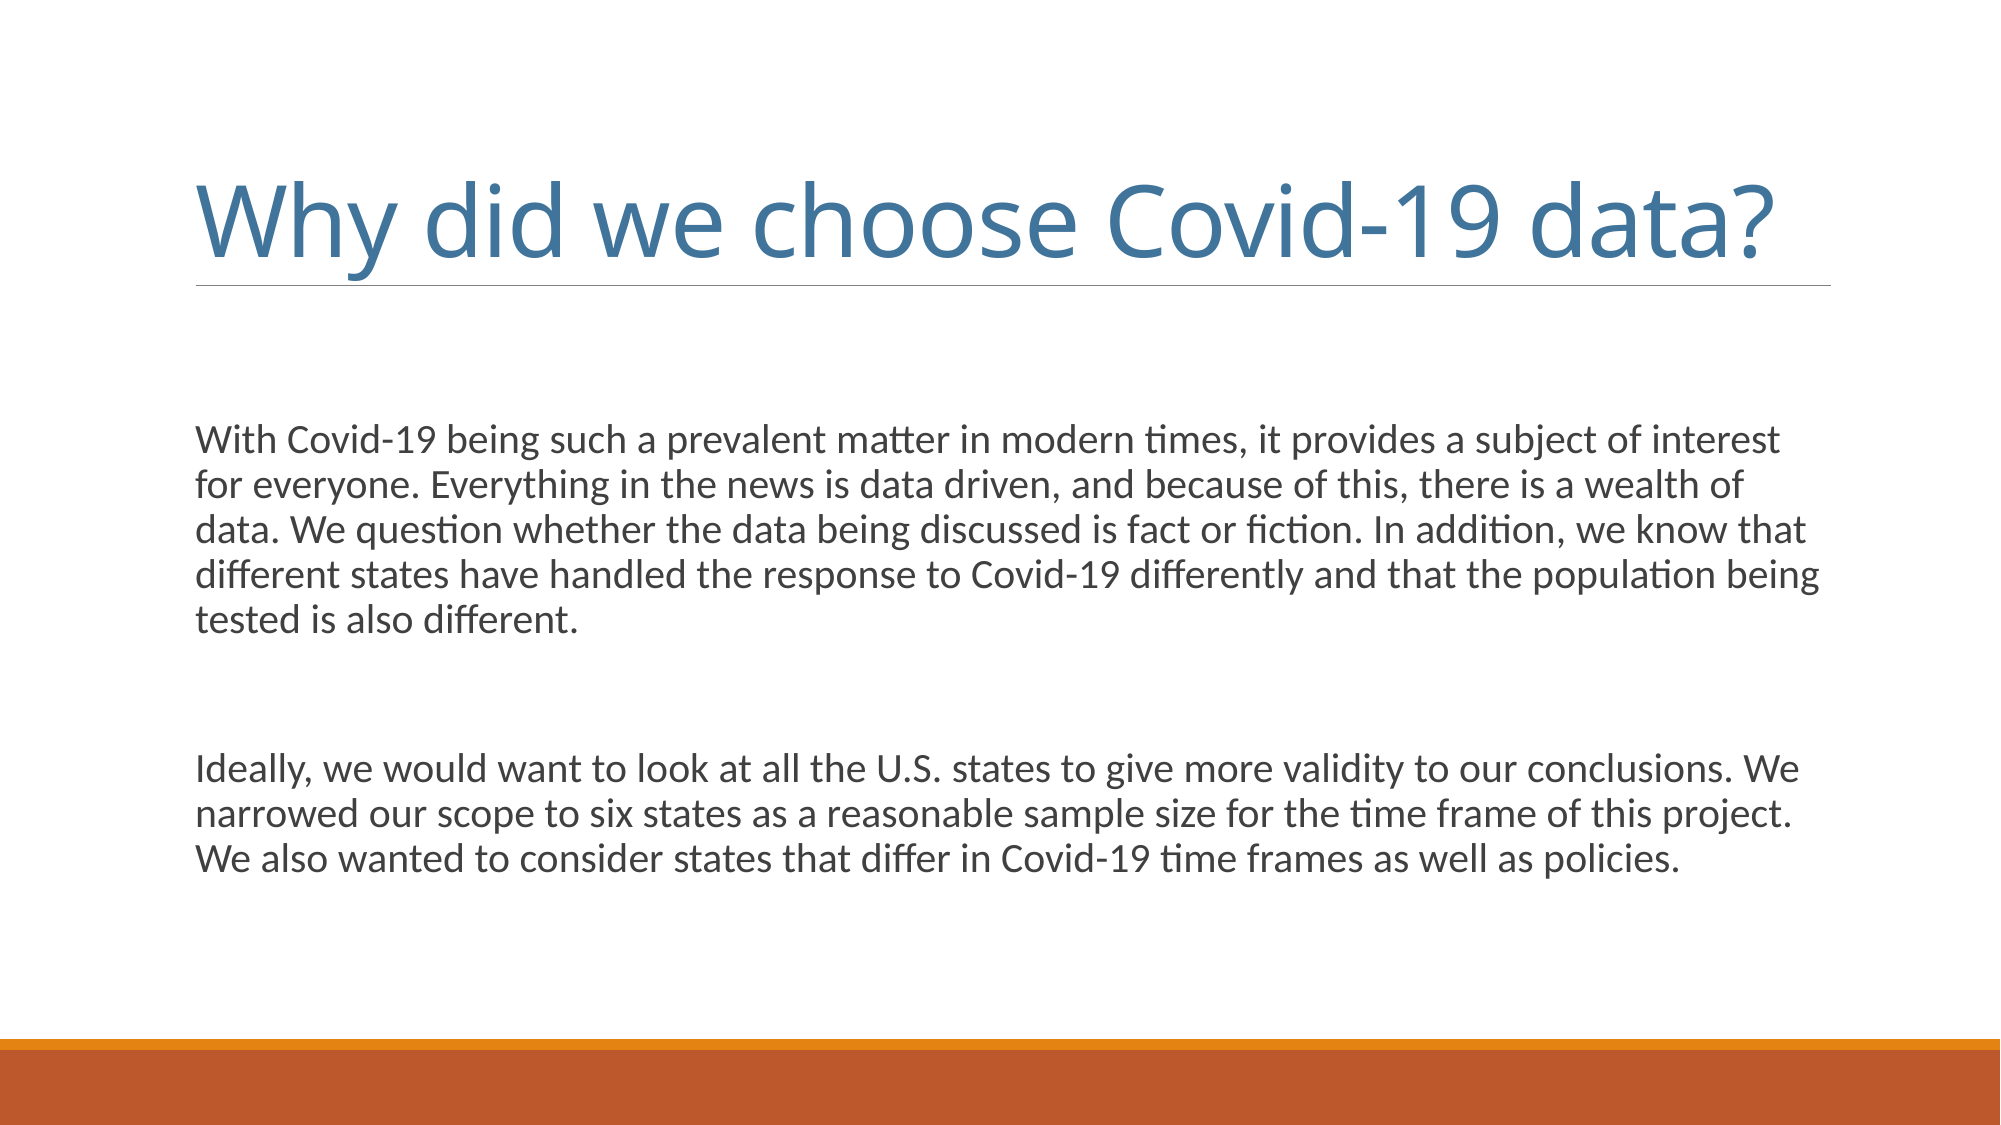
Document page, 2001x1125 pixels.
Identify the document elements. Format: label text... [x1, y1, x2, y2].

title Why did we choose Covid-19 data? [180, 47, 1830, 285]
list With Covid-19 being such a prevalent matter in modern times, it provides a subject of interest for everyone. Everything in the news is data driven, and because of this, there is a wealth of data. We question whether the data being discussed is fact or fiction. In addition, we know that different states have handled the response to Covid-19 differently and that the population being tested is also different. Ideally, we would want to look at all the U.S. states to give more validity to our conclusions. We narrowed our scope to six states as a reasonable sample size for the time frame of this project. We also wanted to consider states that differ in Covid-19 time frames as well as policies. [180, 331, 1830, 903]
